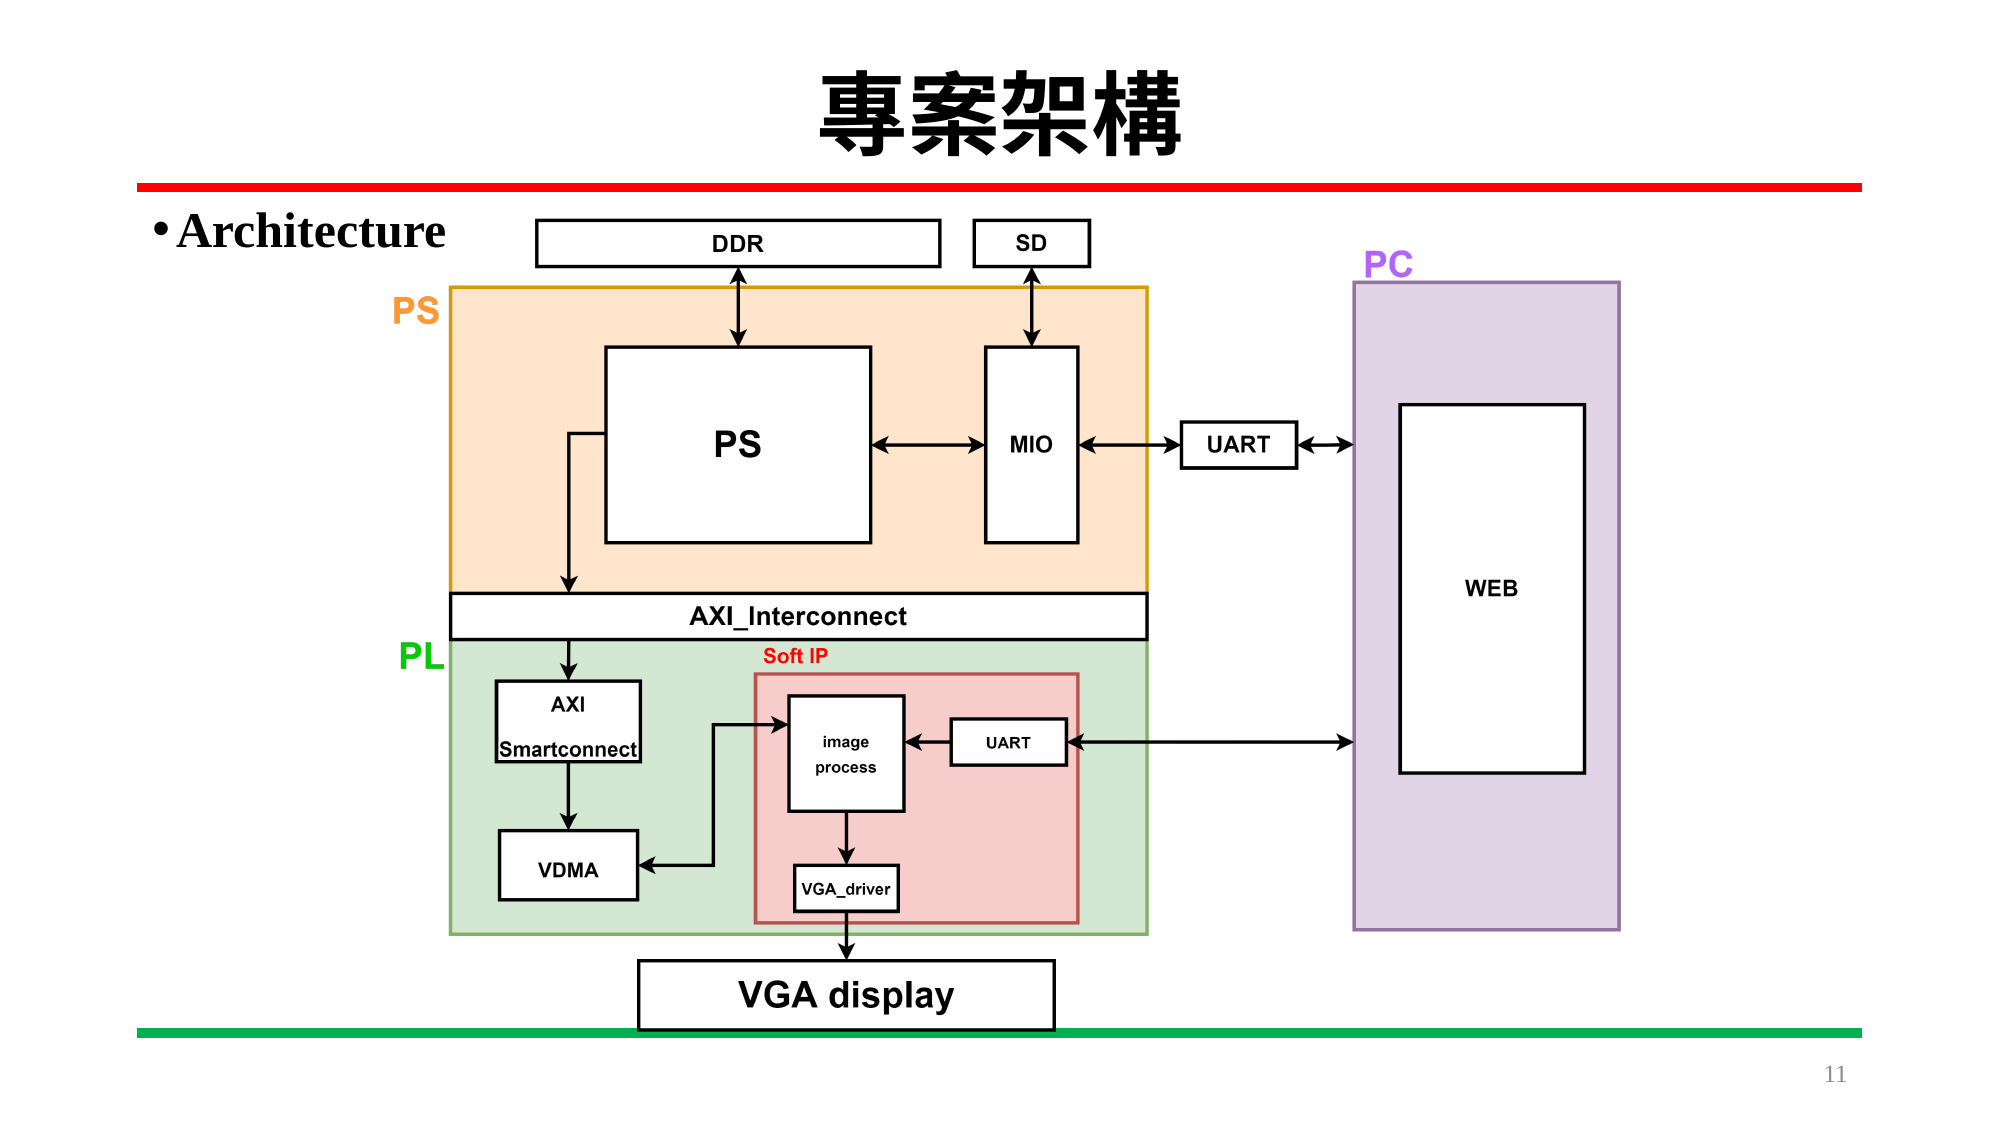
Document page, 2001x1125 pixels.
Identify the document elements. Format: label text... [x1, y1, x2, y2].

title 專案架構 [137, 59, 1863, 178]
list Architecture [137, 197, 1863, 1024]
picture [368, 207, 1632, 1043]
slide_number 11 [1412, 1042, 1863, 1103]
